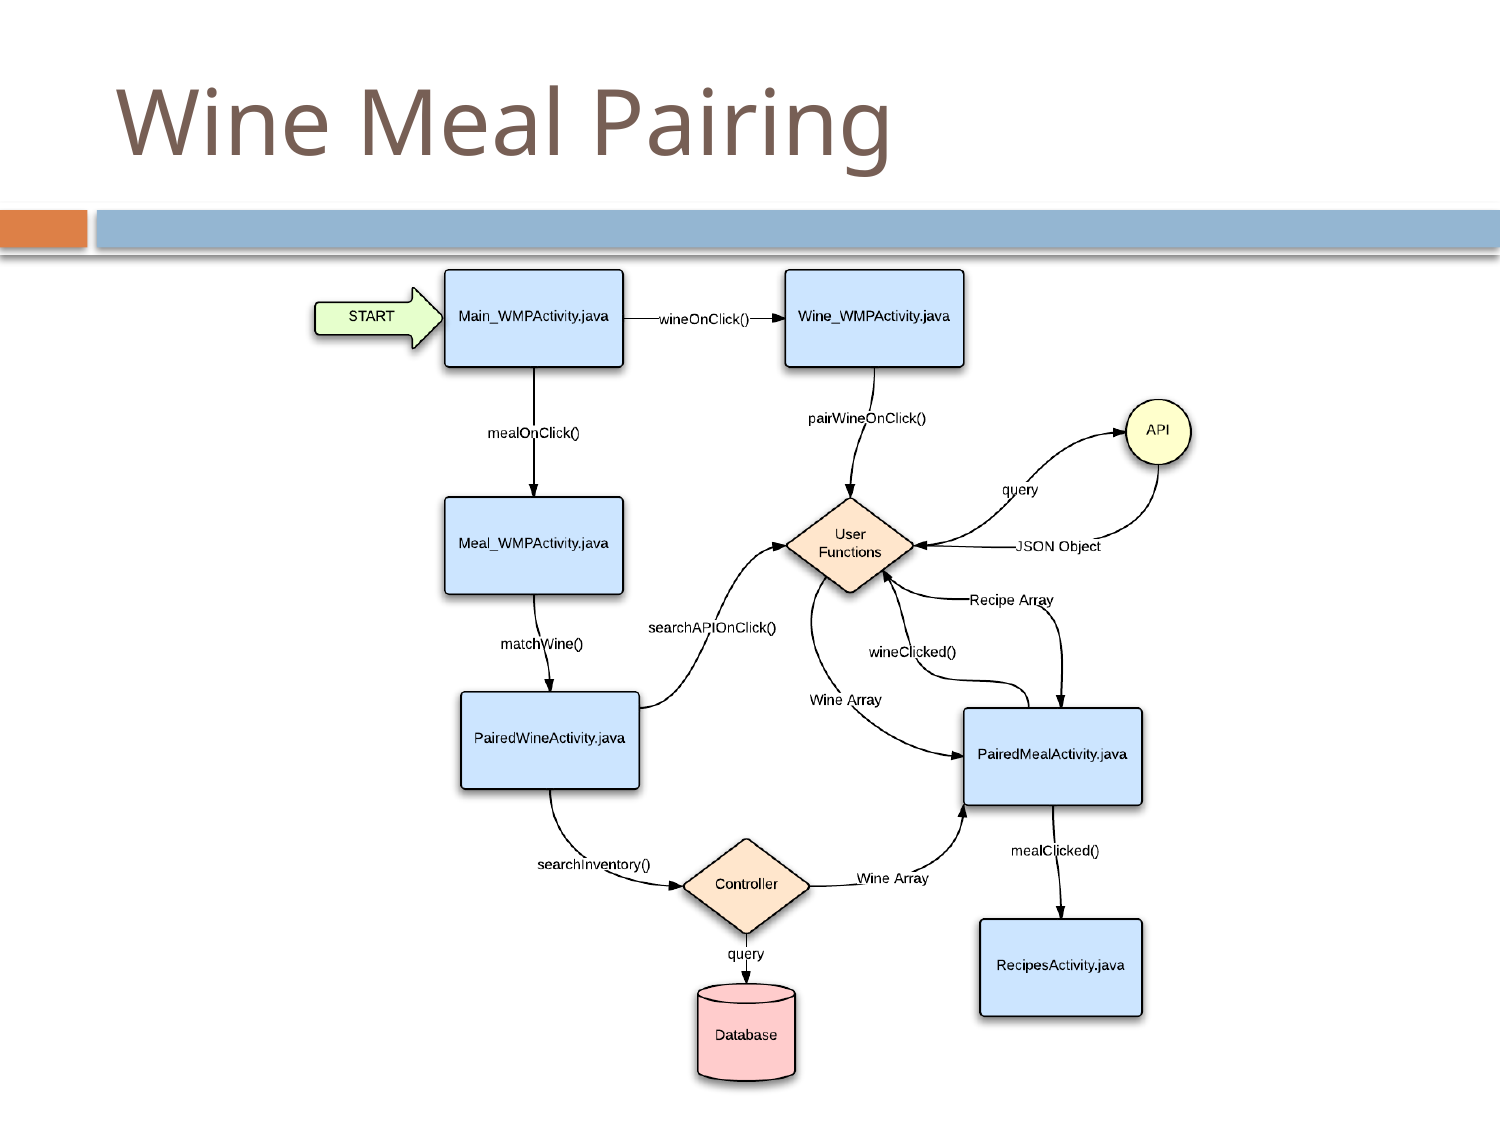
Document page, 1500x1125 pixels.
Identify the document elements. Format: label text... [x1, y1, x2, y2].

picture [200, 171, 1304, 1125]
title Wine Meal Pairing [100, 37, 1438, 200]
